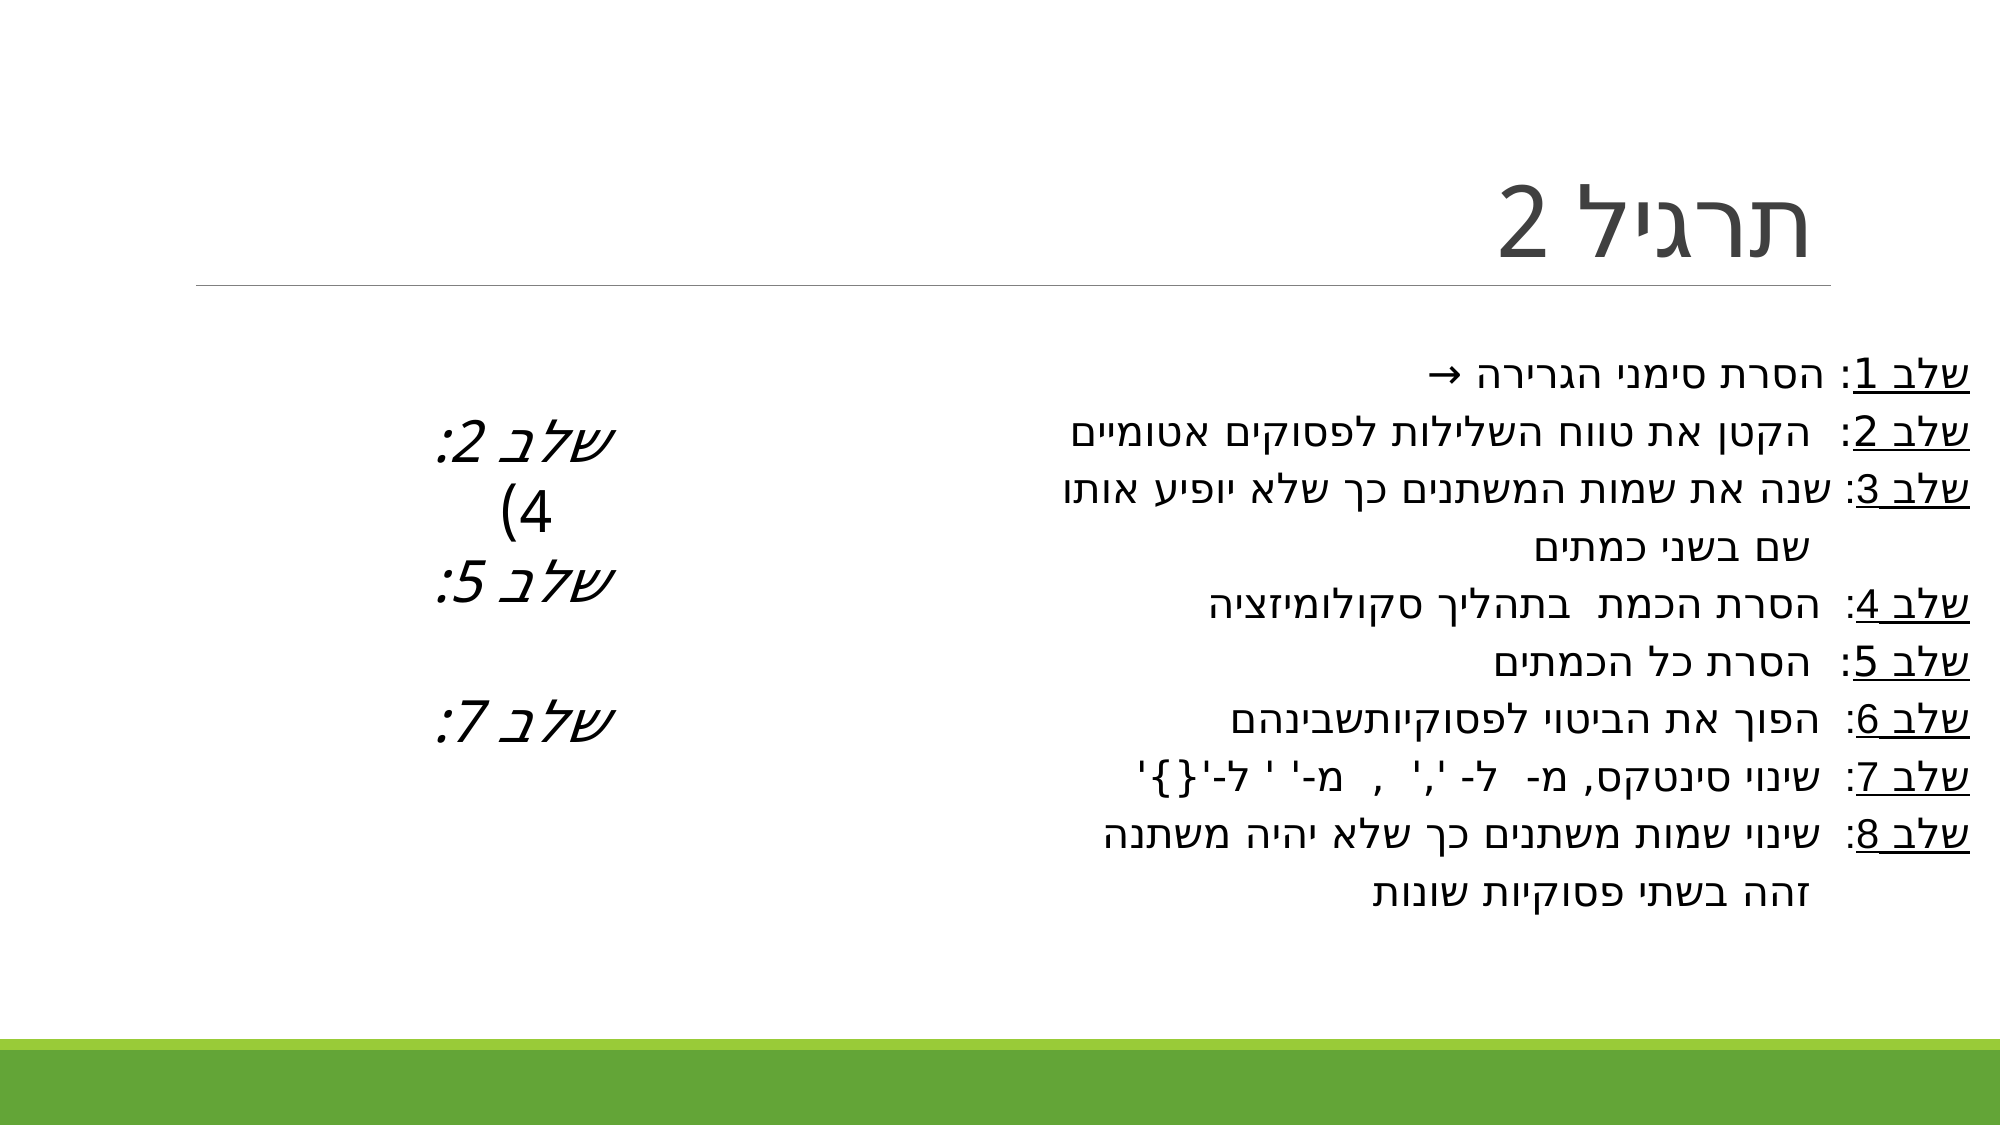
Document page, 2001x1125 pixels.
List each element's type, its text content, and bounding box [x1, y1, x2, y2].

title תרגיל 2 [180, 47, 1830, 285]
